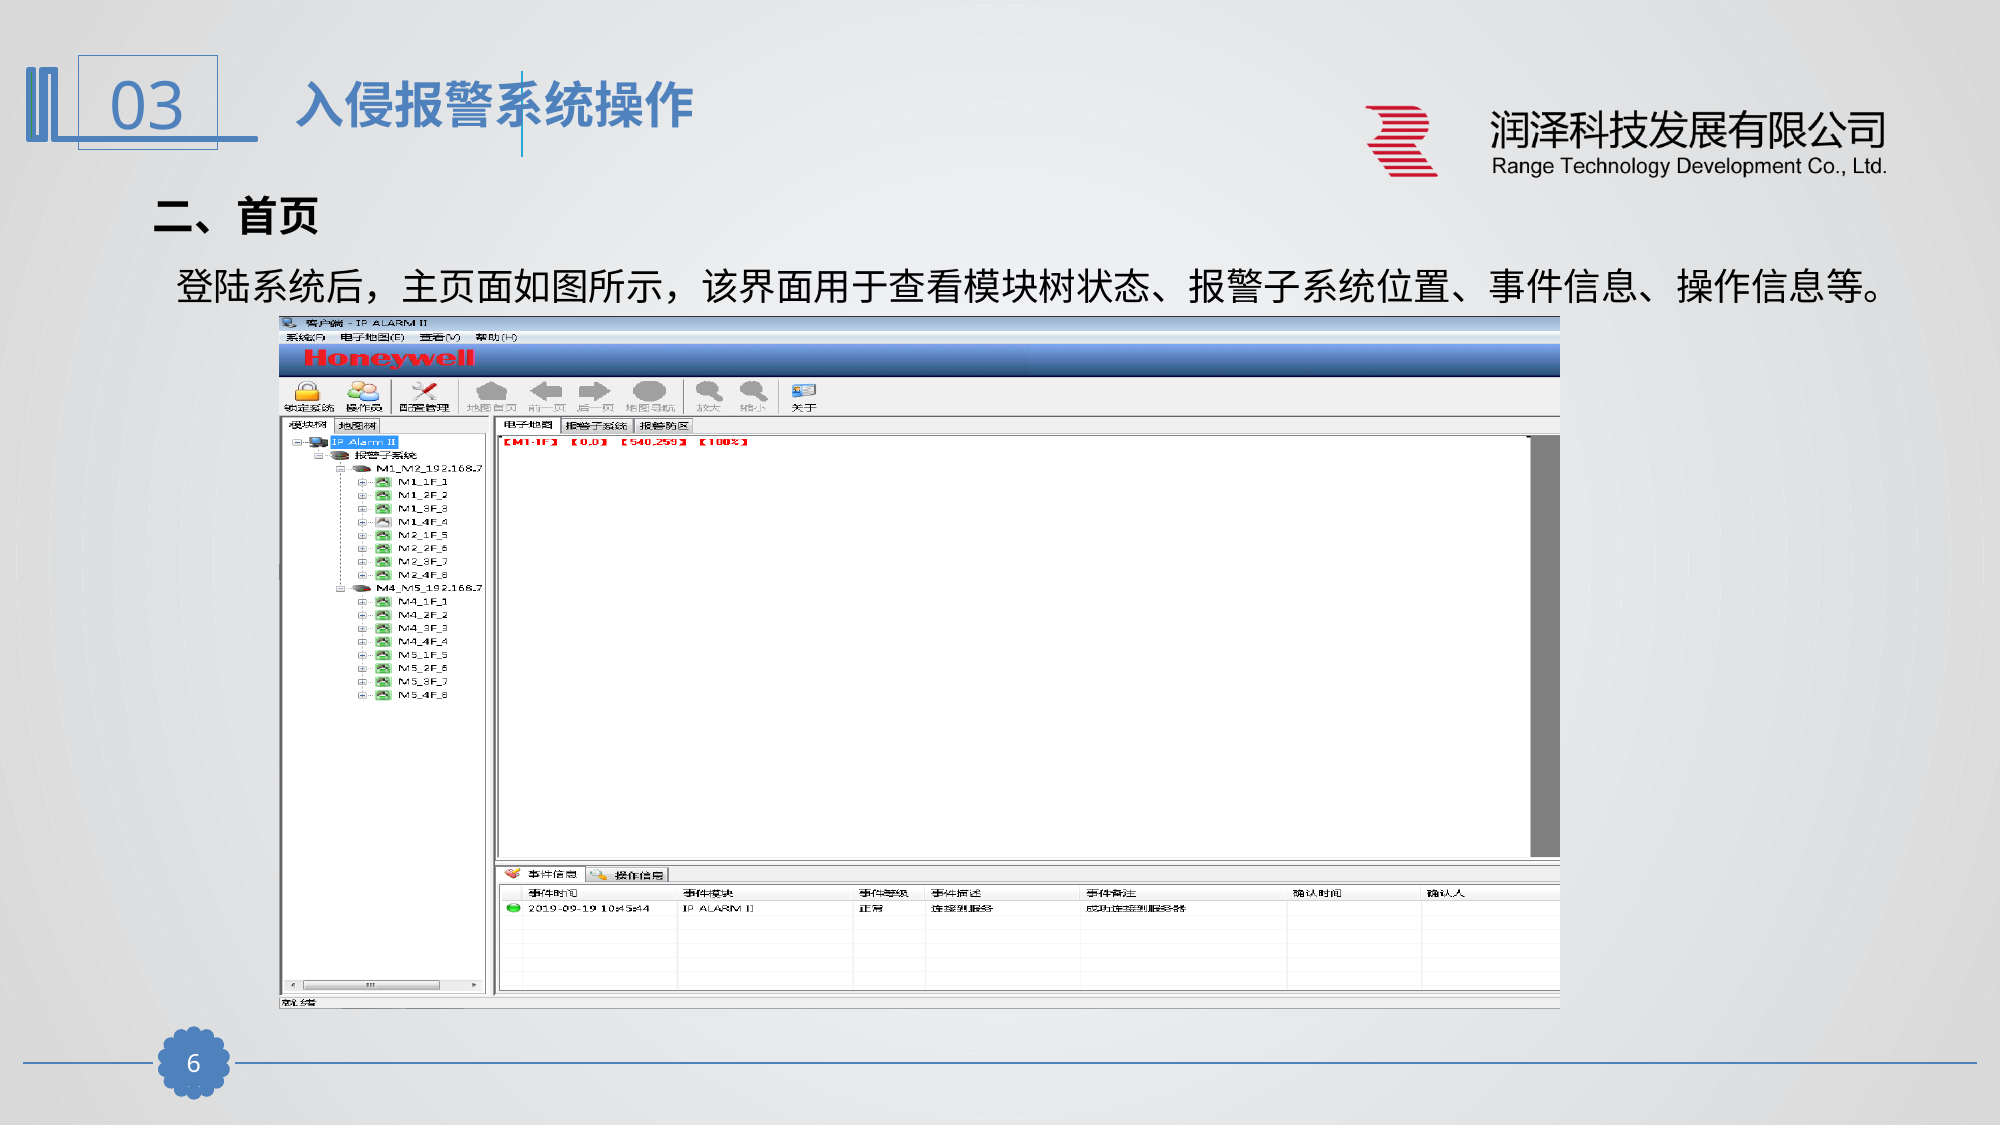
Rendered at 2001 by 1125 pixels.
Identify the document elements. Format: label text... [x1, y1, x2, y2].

text_box 登陆系统后，主页面如图所示，该界面用于查看模块树状态、报警子系统位置、事件信息、操作信息等。 [161, 255, 1934, 316]
text_box 二、首页 [138, 182, 1119, 248]
text_box 入侵报警系统操作 [279, 66, 1733, 142]
slide_number 6 [169, 1039, 218, 1086]
picture [278, 315, 1560, 1010]
picture [1337, 69, 1929, 205]
